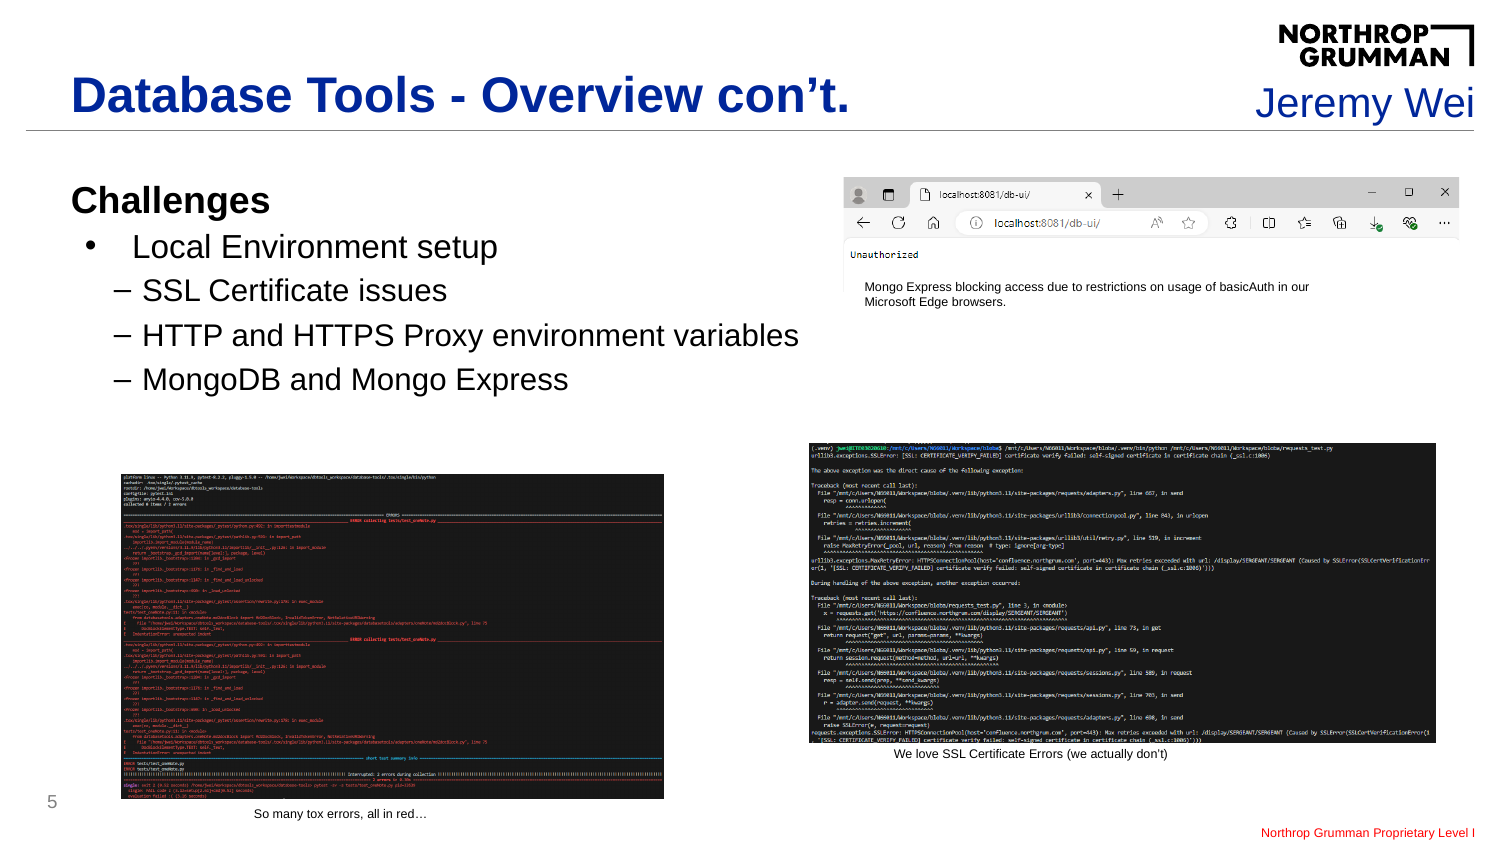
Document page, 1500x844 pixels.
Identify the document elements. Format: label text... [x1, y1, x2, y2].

text_box Jeremy Wei [1126, 74, 1491, 136]
slide_number 5 [32, 782, 120, 827]
list Challenges Local Environment setup SSL Certificate issues HTTP and HTTPS Proxy environment variables MongoDB and Mongo Express [55, 164, 1389, 713]
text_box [809, 443, 1460, 770]
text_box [843, 177, 1460, 317]
title Database Tools - Overview con’t. [55, 17, 1233, 131]
footer Northrop Grumman Proprietary Level I [1021, 818, 1491, 844]
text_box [120, 474, 729, 829]
